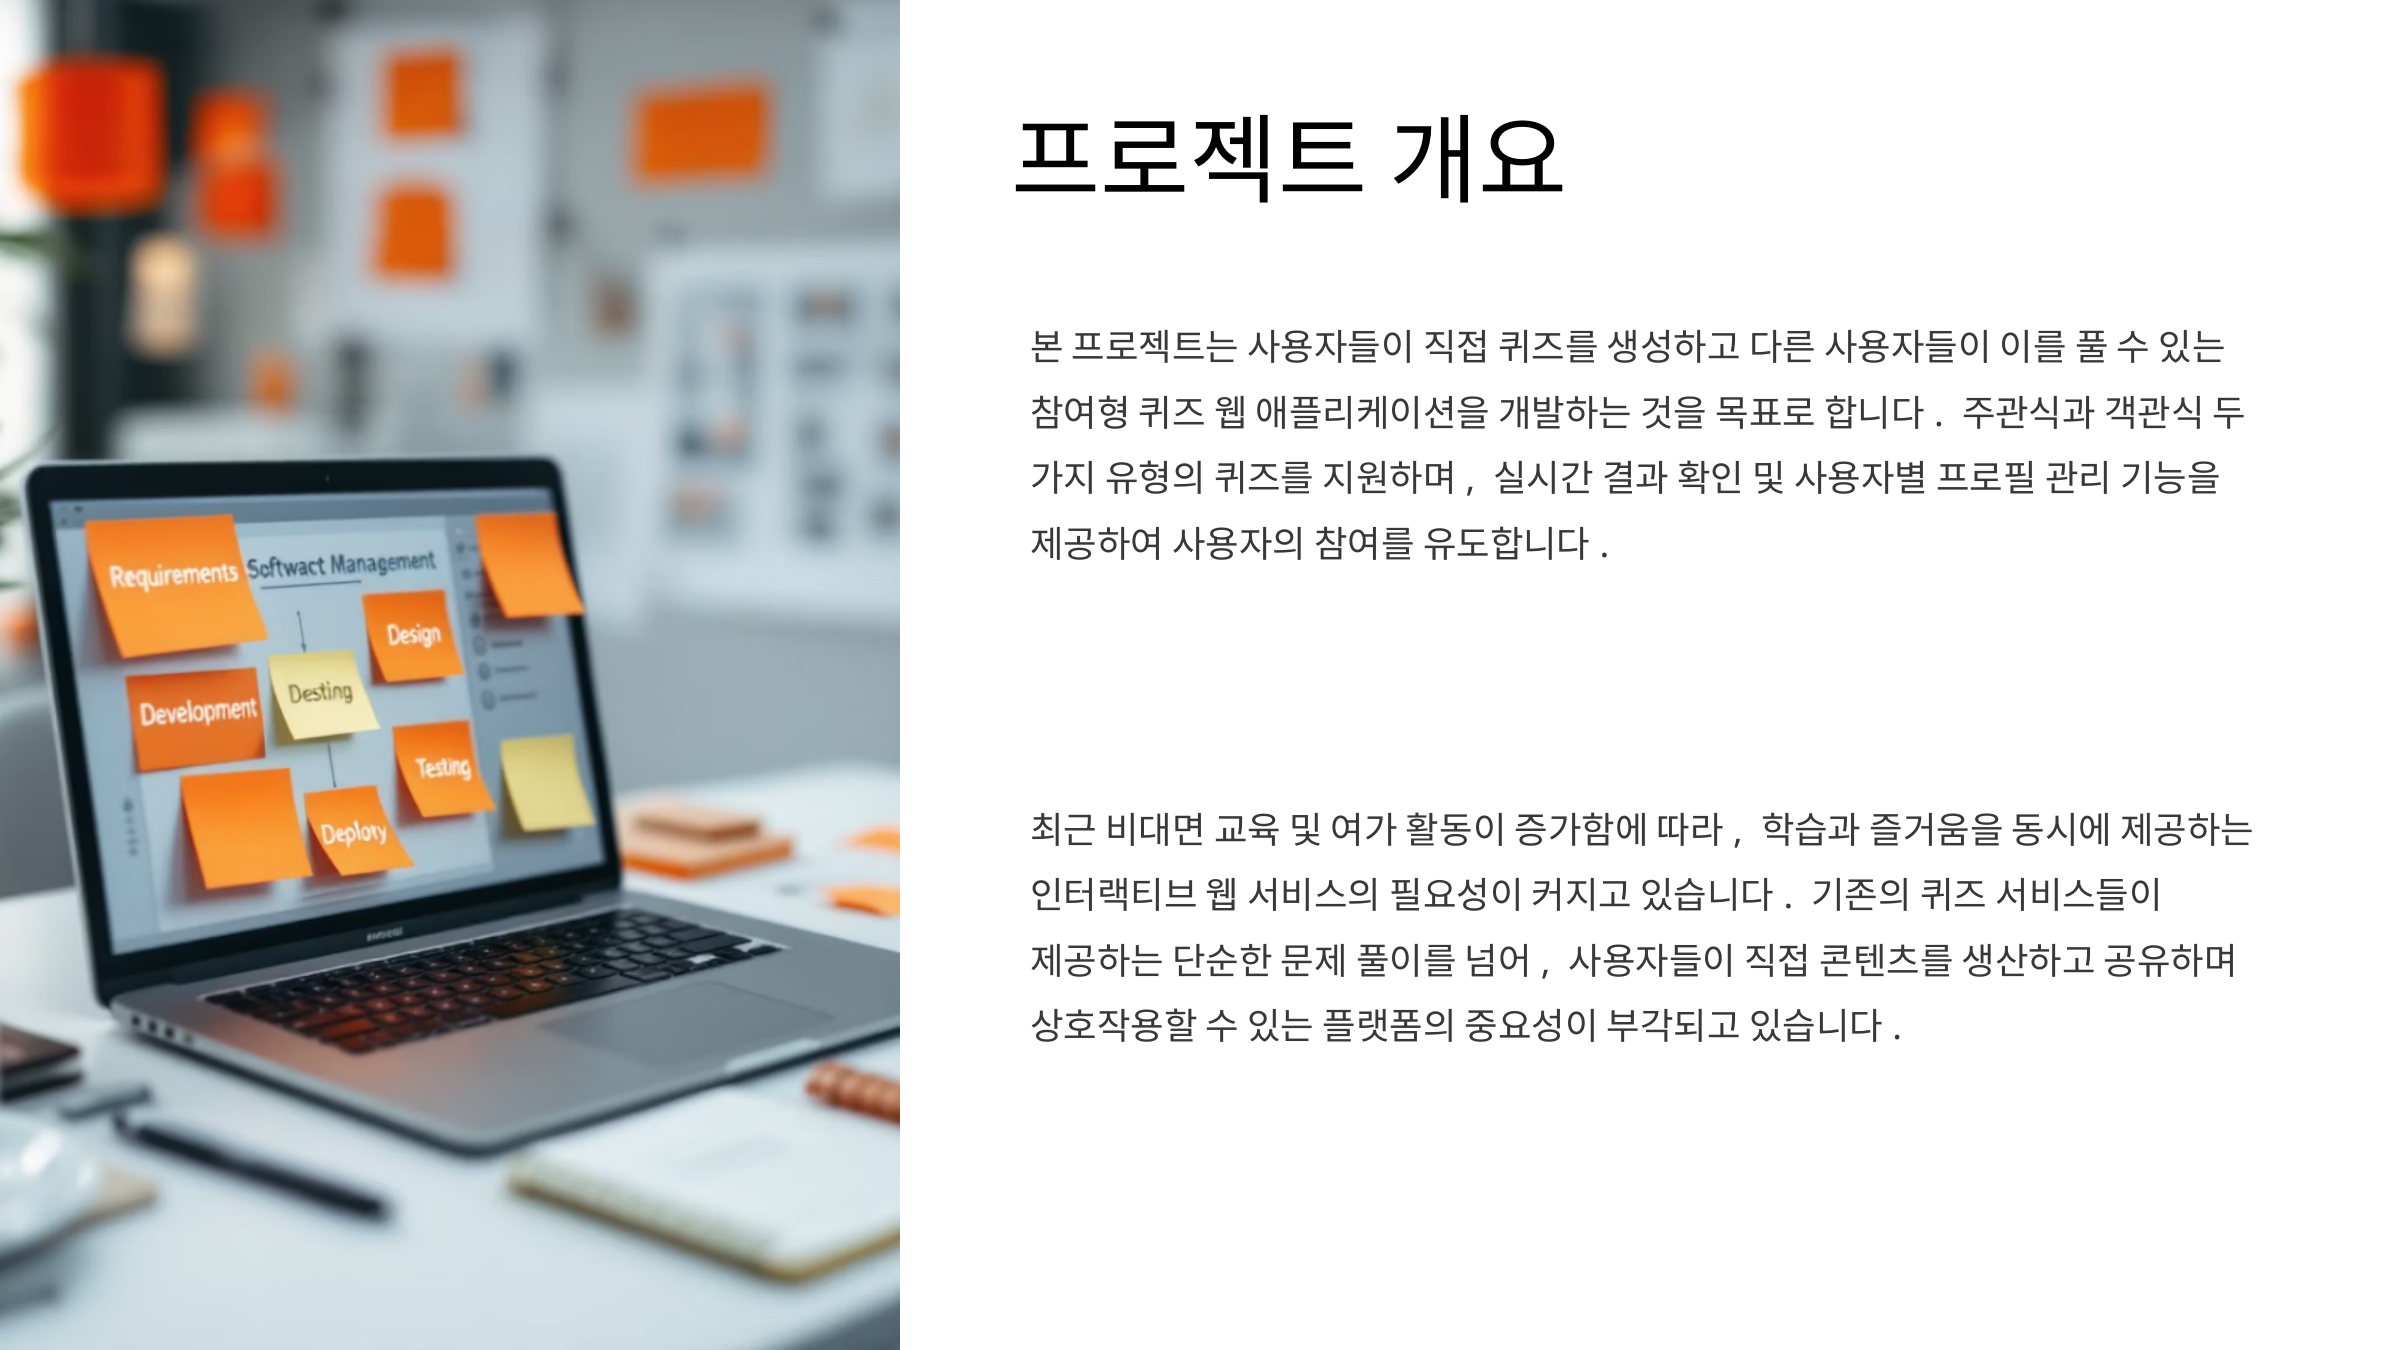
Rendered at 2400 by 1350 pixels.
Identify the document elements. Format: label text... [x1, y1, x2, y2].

text_box 최근 비대면 교육 및 여가 활동이 증가함에 따라, 학습과 즐거움을 동시에 제공하는 인터랙티브 웹 서비스의 필요성이 커지고 있습니다. 기존의 퀴즈 서비스들이 제공하는 단순한 문제 풀이를 넘어, 사용자들이 직접 콘텐츠를 생산하고 공유하며 상호작용할 수 있는 플랫폼의 중요성이 부각되고 있습니다. [1030, 784, 2270, 1023]
text_box 본 프로젝트는 사용자들이 직접 퀴즈를 생성하고 다른 사용자들이 이를 풀 수 있는 참여형 퀴즈 웹 애플리케이션을 개발하는 것을 목표로 합니다. 주관식과 객관식 두 가지 유형의 퀴즈를 지원하며, 실시간 결과 확인 및 사용자별 프로필 관리 기능을 제공하여 사용자의 참여를 유도합니다. [1030, 302, 2270, 541]
text_box 프로젝트 개요 [1011, 93, 1989, 216]
picture [0, 0, 900, 1350]
